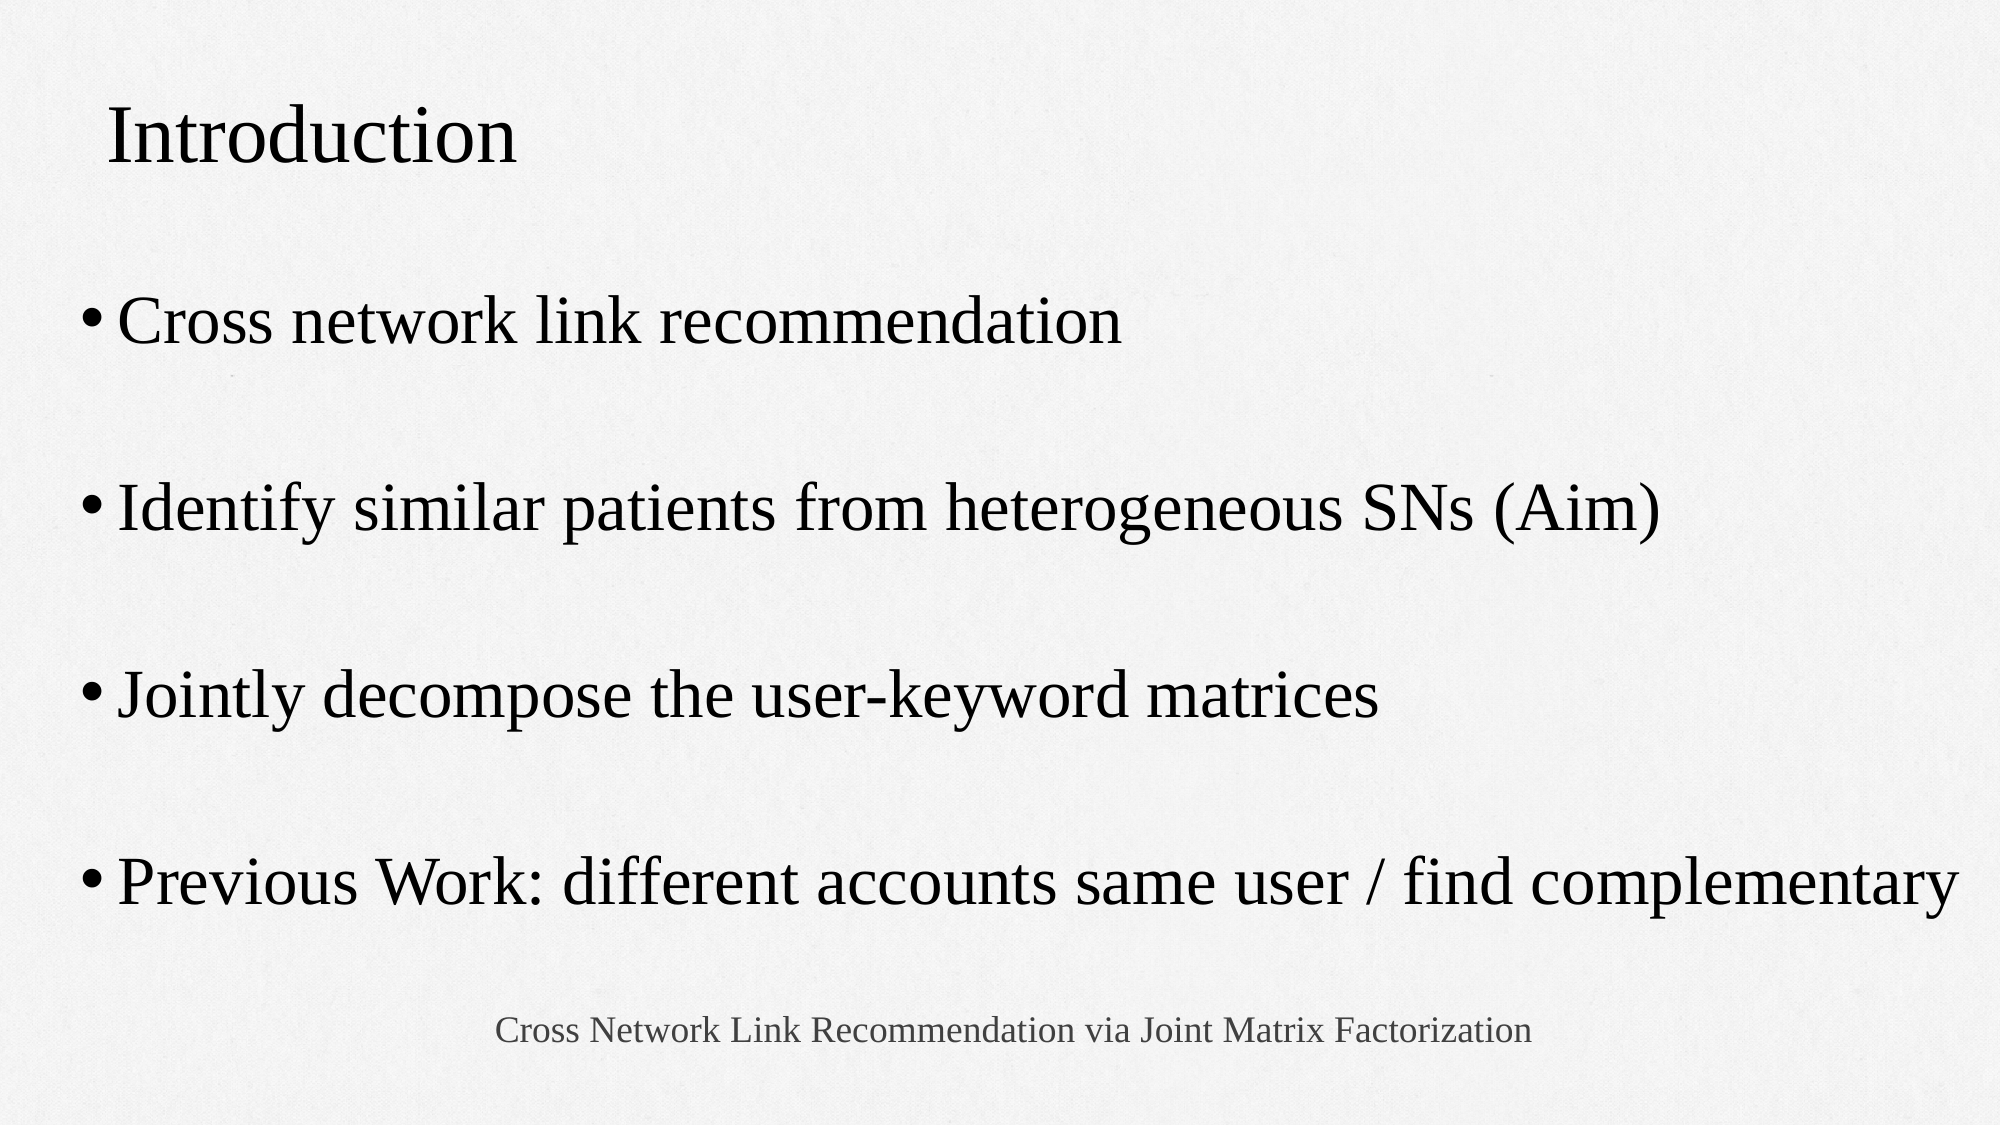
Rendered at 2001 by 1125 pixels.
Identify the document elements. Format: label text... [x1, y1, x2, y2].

list Cross network link recommendation Identify similar patients from heterogeneous SNs (Aim) Jointly decompose the user-keyword matrices Previous Work: different accounts same user / find complementary [65, 276, 1980, 991]
text_box Cross Network Link Recommendation via Joint Matrix Factorization [479, 985, 1562, 1076]
title Introduction [91, 78, 1816, 192]
